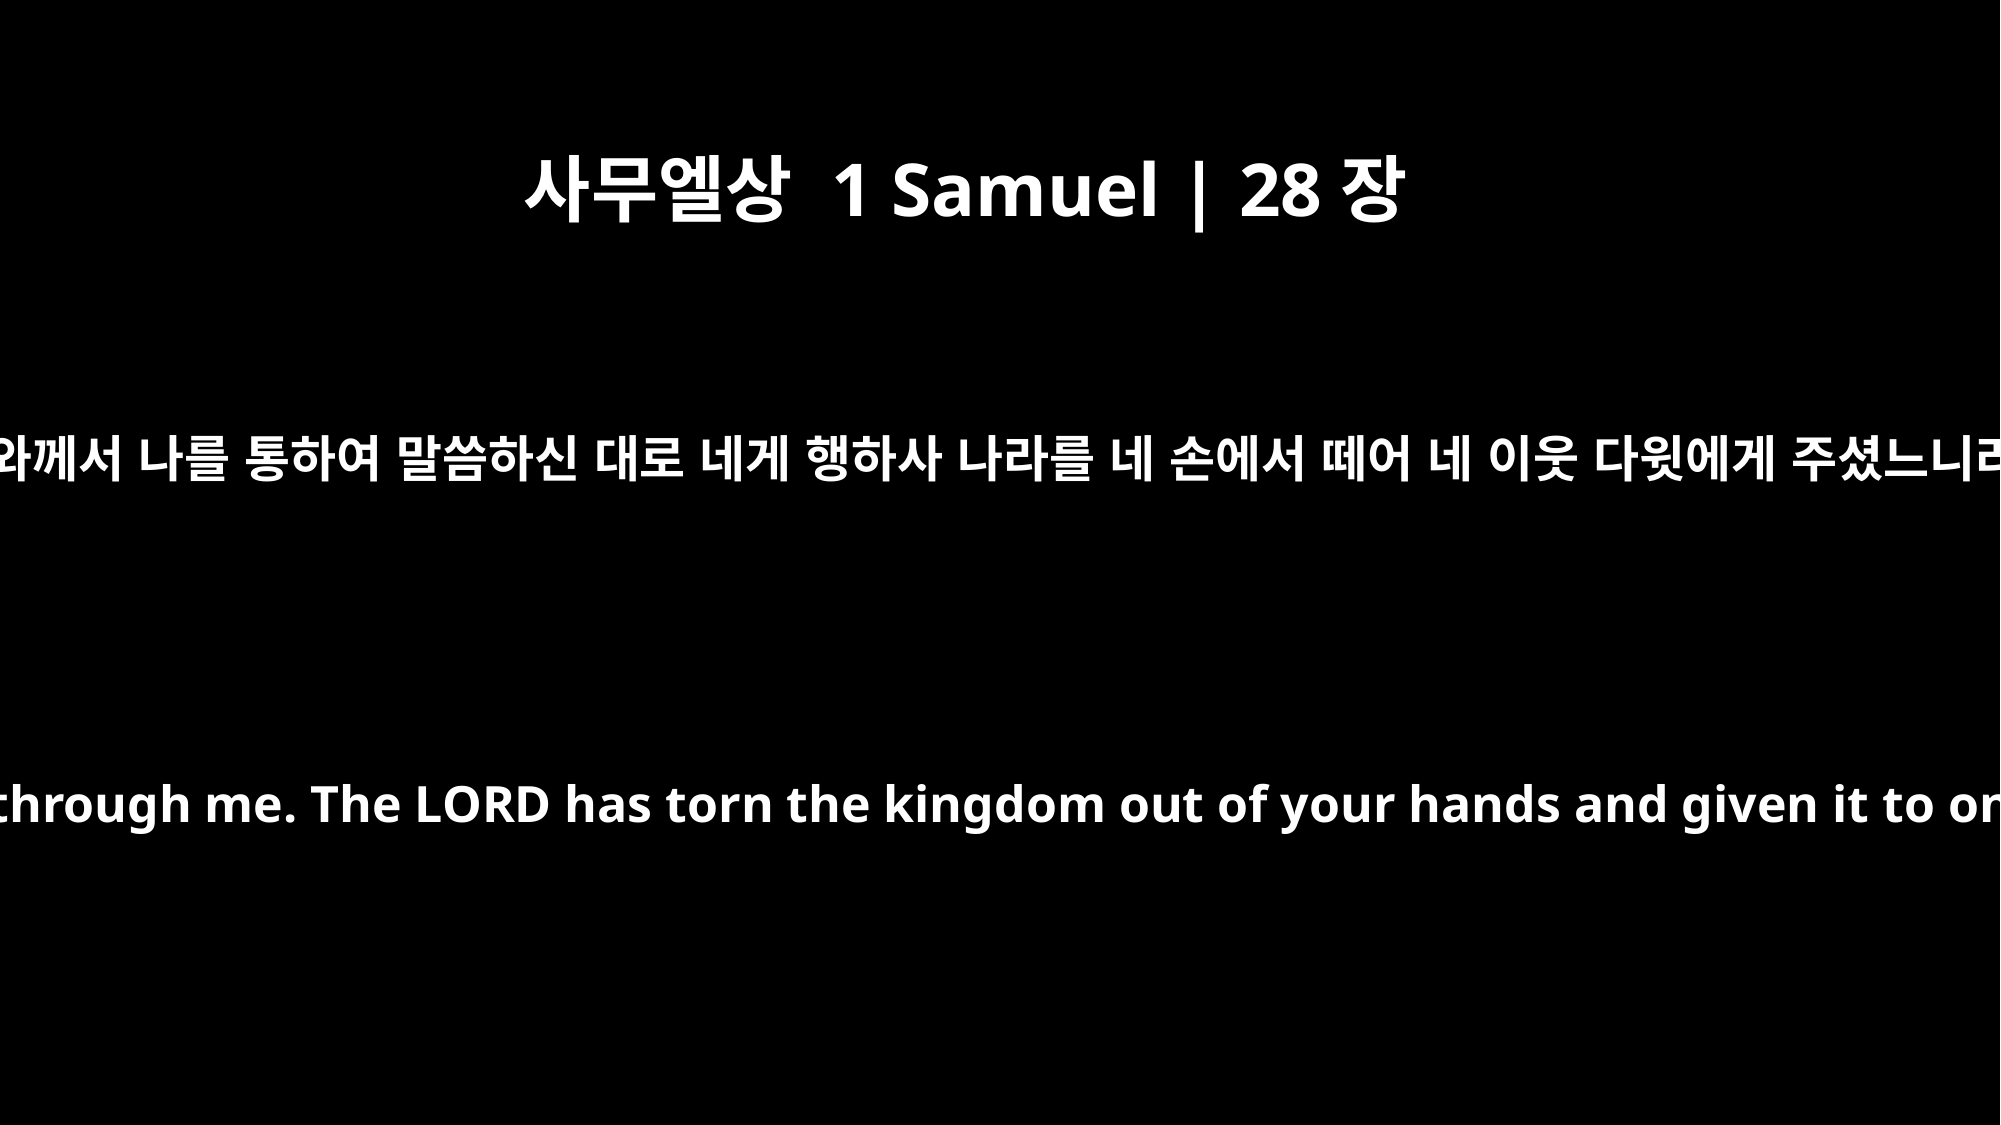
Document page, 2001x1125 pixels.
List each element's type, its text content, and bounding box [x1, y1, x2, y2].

text_box 사무엘상 1 Samuel | 28장 [509, 136, 1423, 239]
text_box The LORD has done what he predicted through me. The LORD has torn the kingdom out of your hands and given it to one of your neighbors -- to David. [0, 764, 2000, 840]
text_box 17 여호와께서 나를 통하여 말씀하신 대로 네게 행하사 나라를 네 손에서 떼어 네 이웃 다윗에게 주셨느니라 [0, 359, 2000, 495]
